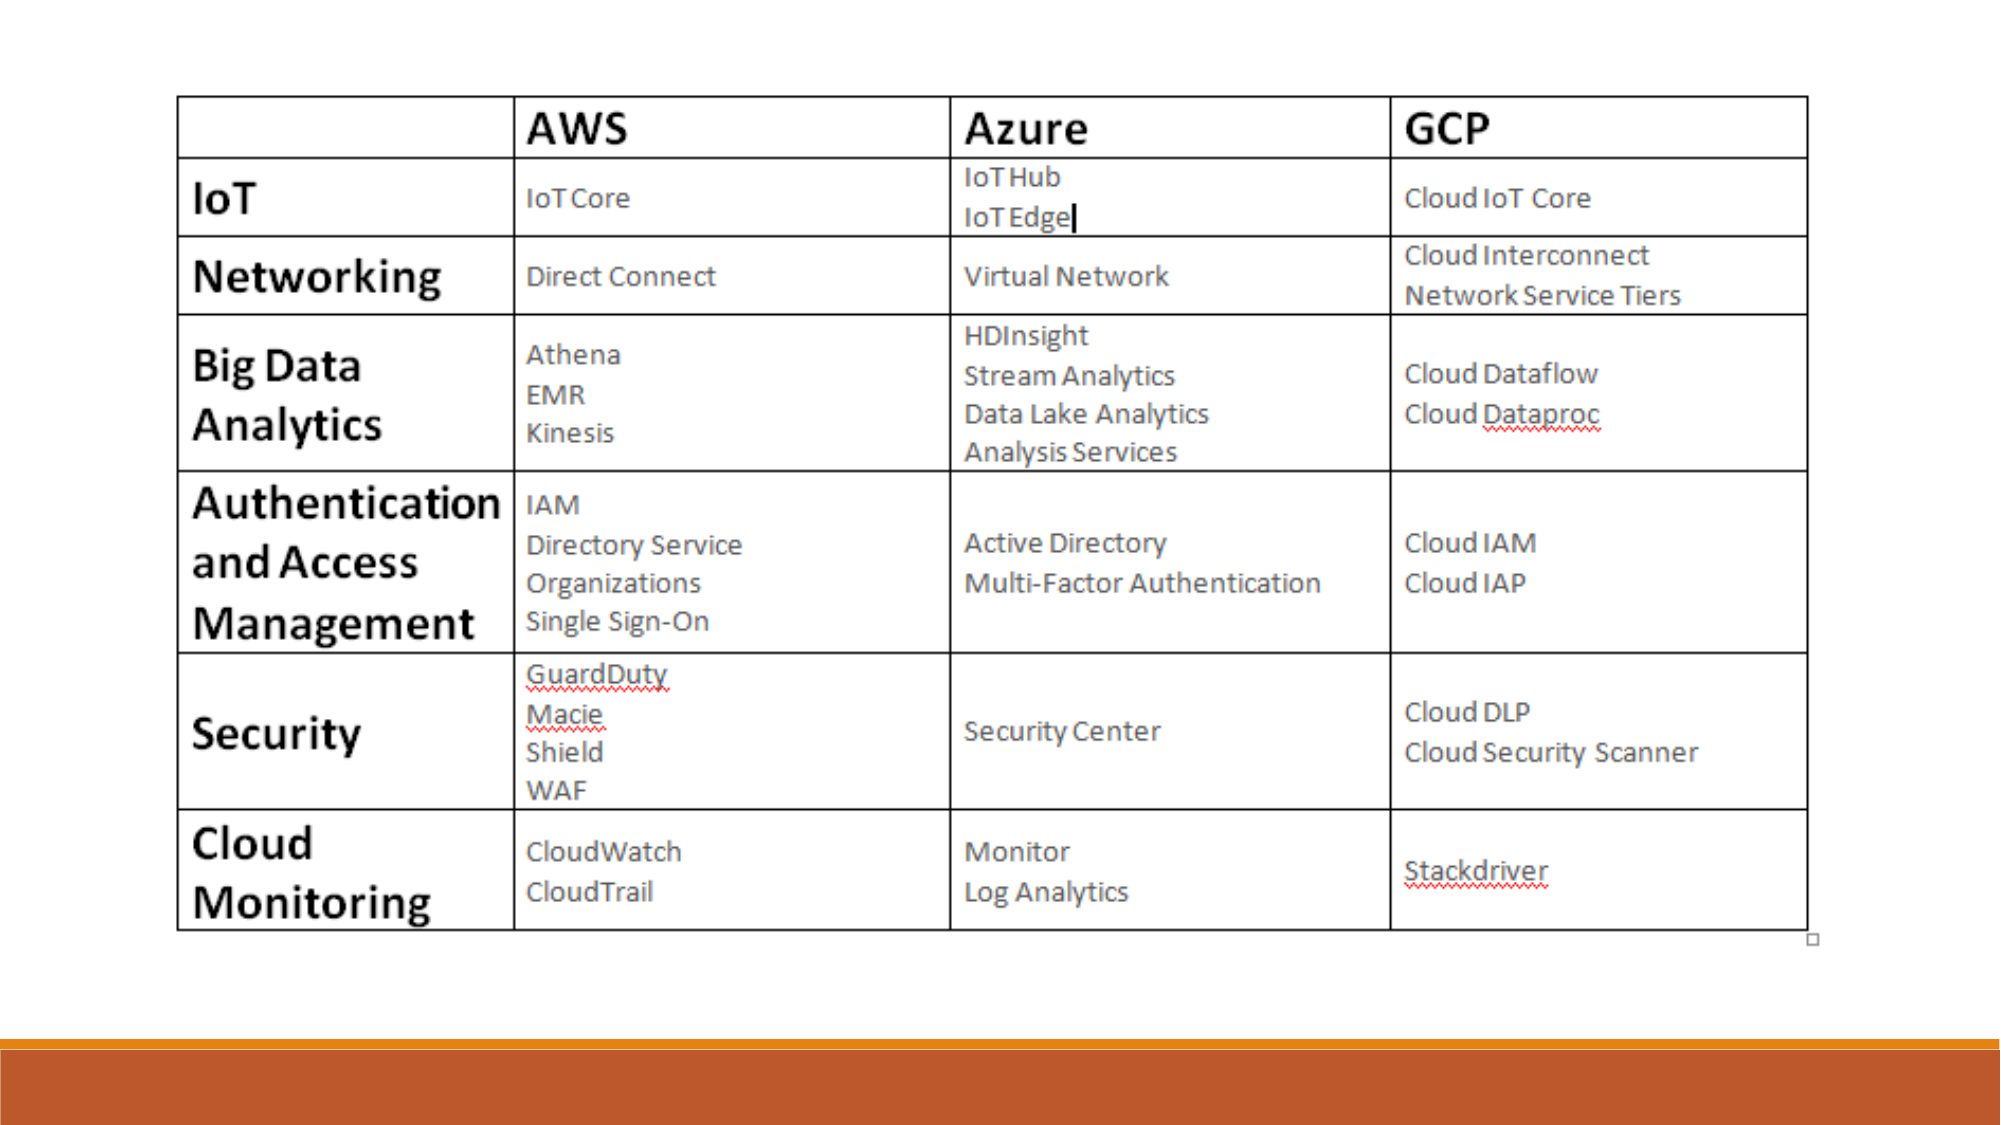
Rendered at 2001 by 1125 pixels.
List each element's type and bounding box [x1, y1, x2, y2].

picture [156, 74, 1824, 958]
